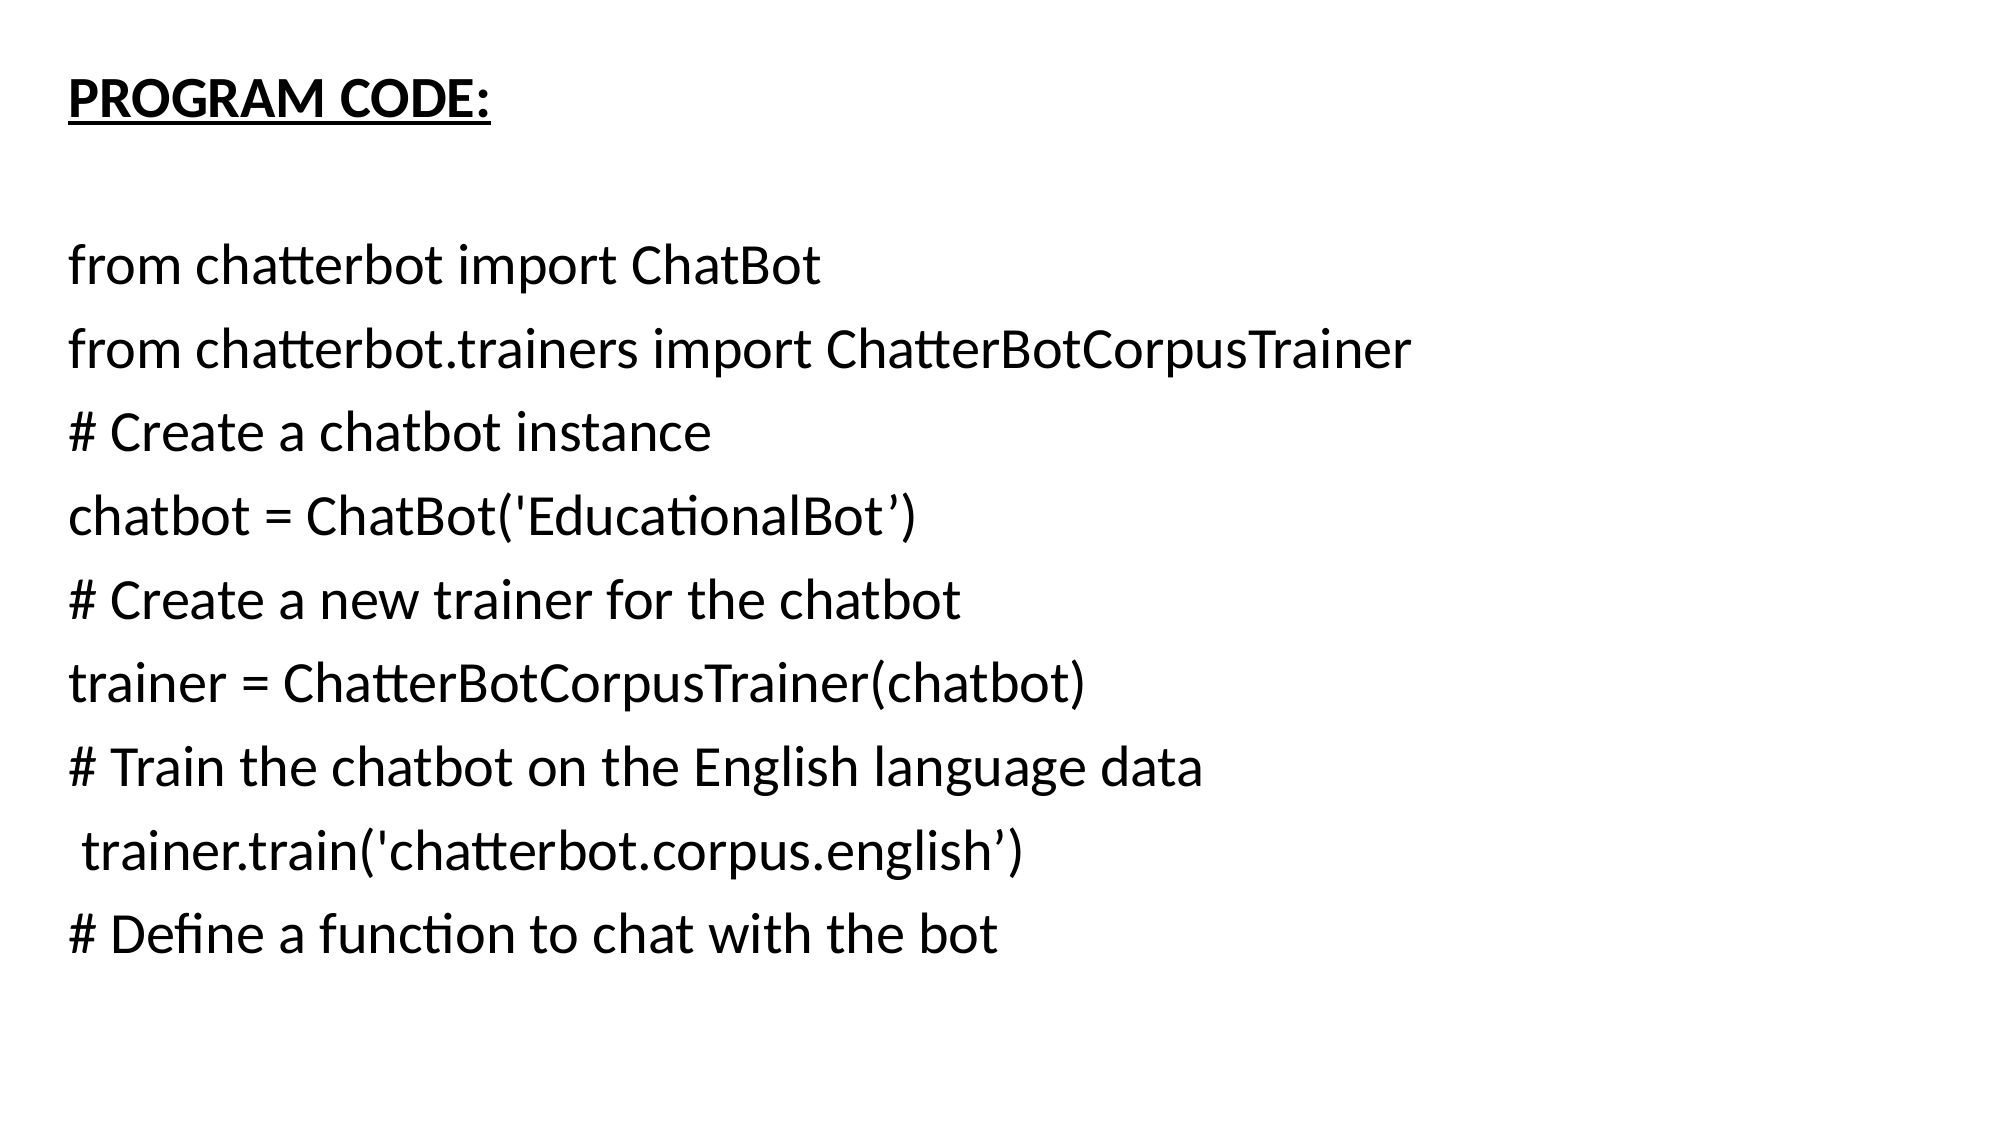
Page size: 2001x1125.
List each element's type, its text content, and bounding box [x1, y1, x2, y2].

list PROGRAM CODE: from chatterbot import ChatBot from chatterbot.trainers import ChatterBotCorpusTrainer # Create a chatbot instance chatbot = ChatBot('EducationalBot’) # Create a new trainer for the chatbot trainer = ChatterBotCorpusTrainer(chatbot) # Train the chatbot on the English language data trainer.train('chatterbot.corpus.english’) # Define a function to chat with the bot [53, 59, 1942, 1067]
